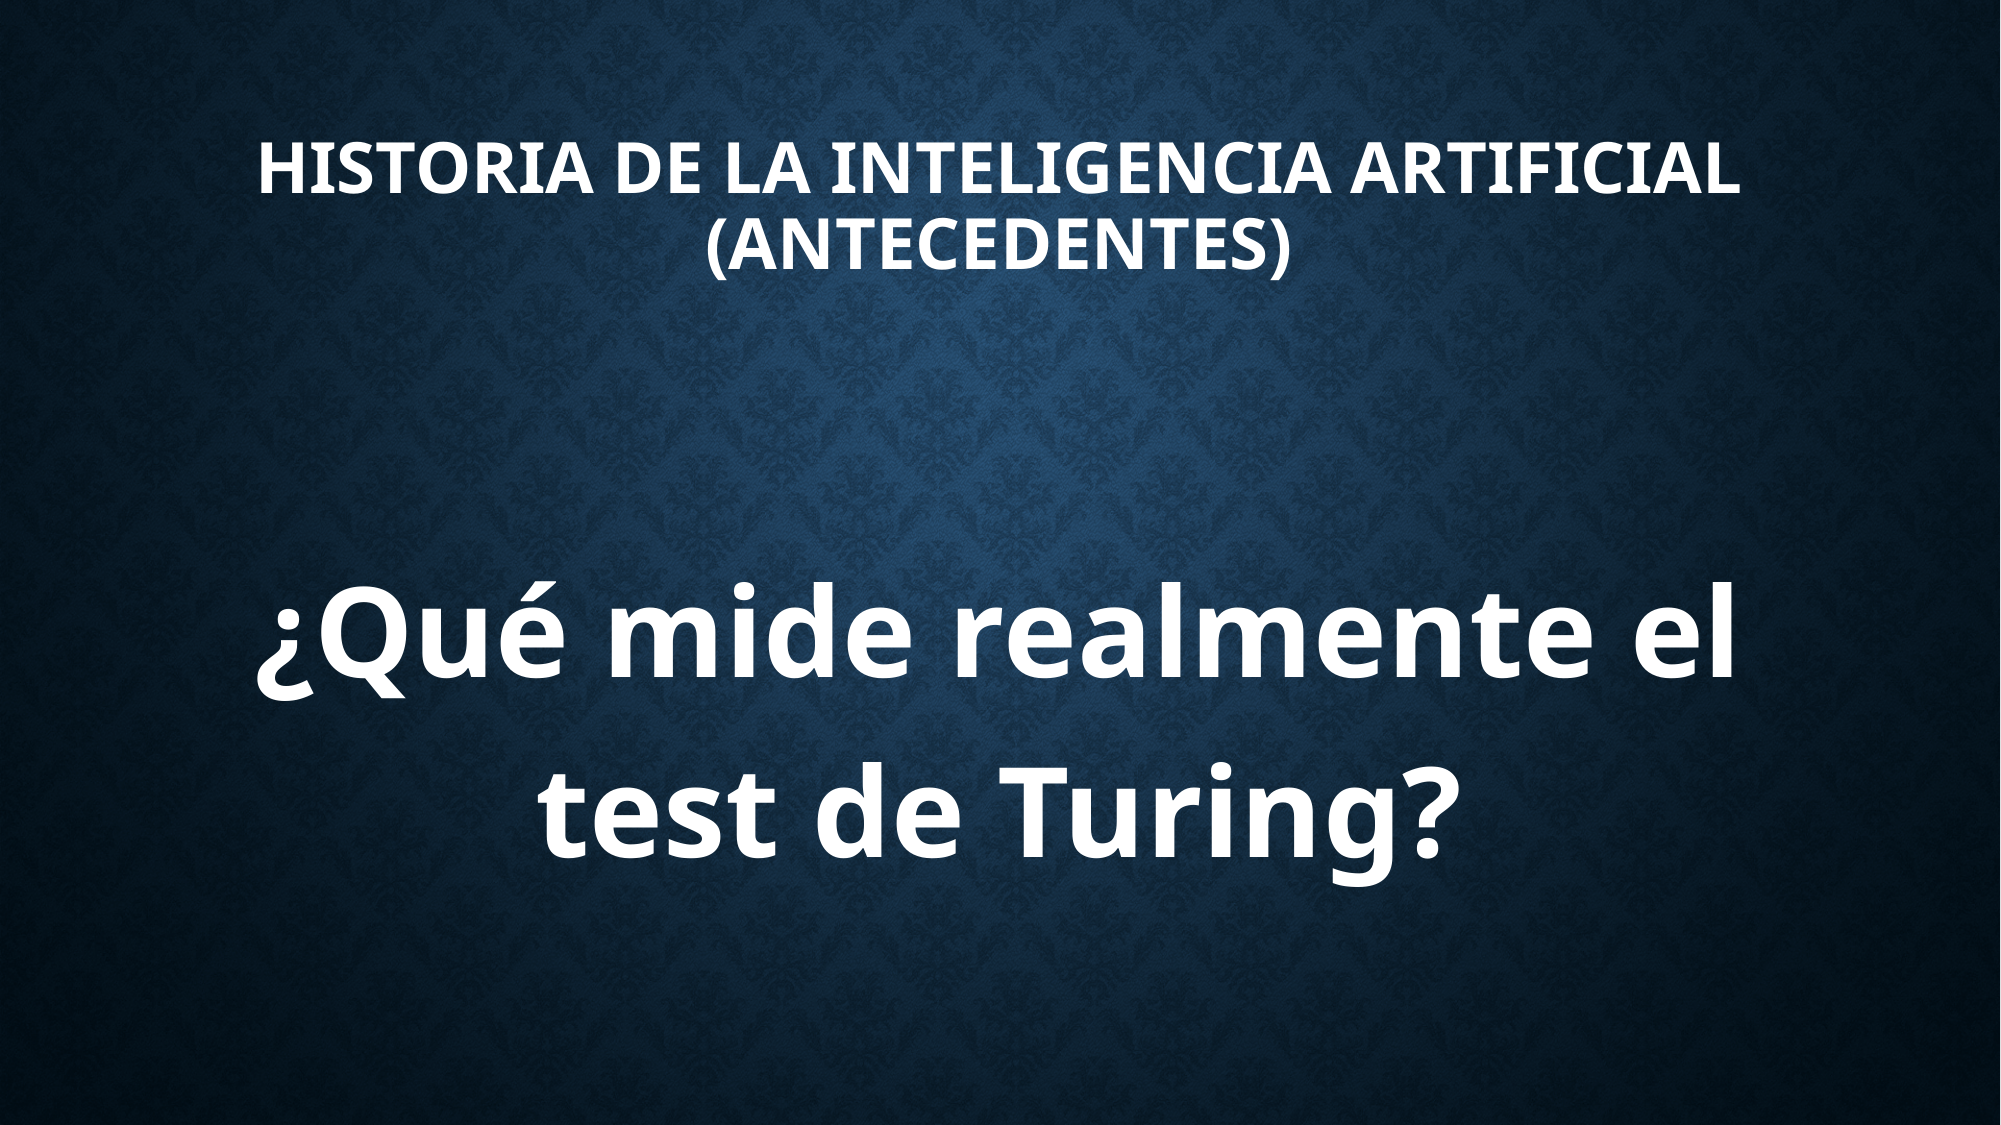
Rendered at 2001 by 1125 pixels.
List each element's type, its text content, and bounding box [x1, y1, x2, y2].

list ¿Qué mide realmente el test de Turing? [149, 343, 1849, 950]
title Historia de la Inteligencia Artificial (Antecedentes) [149, 99, 1849, 318]
